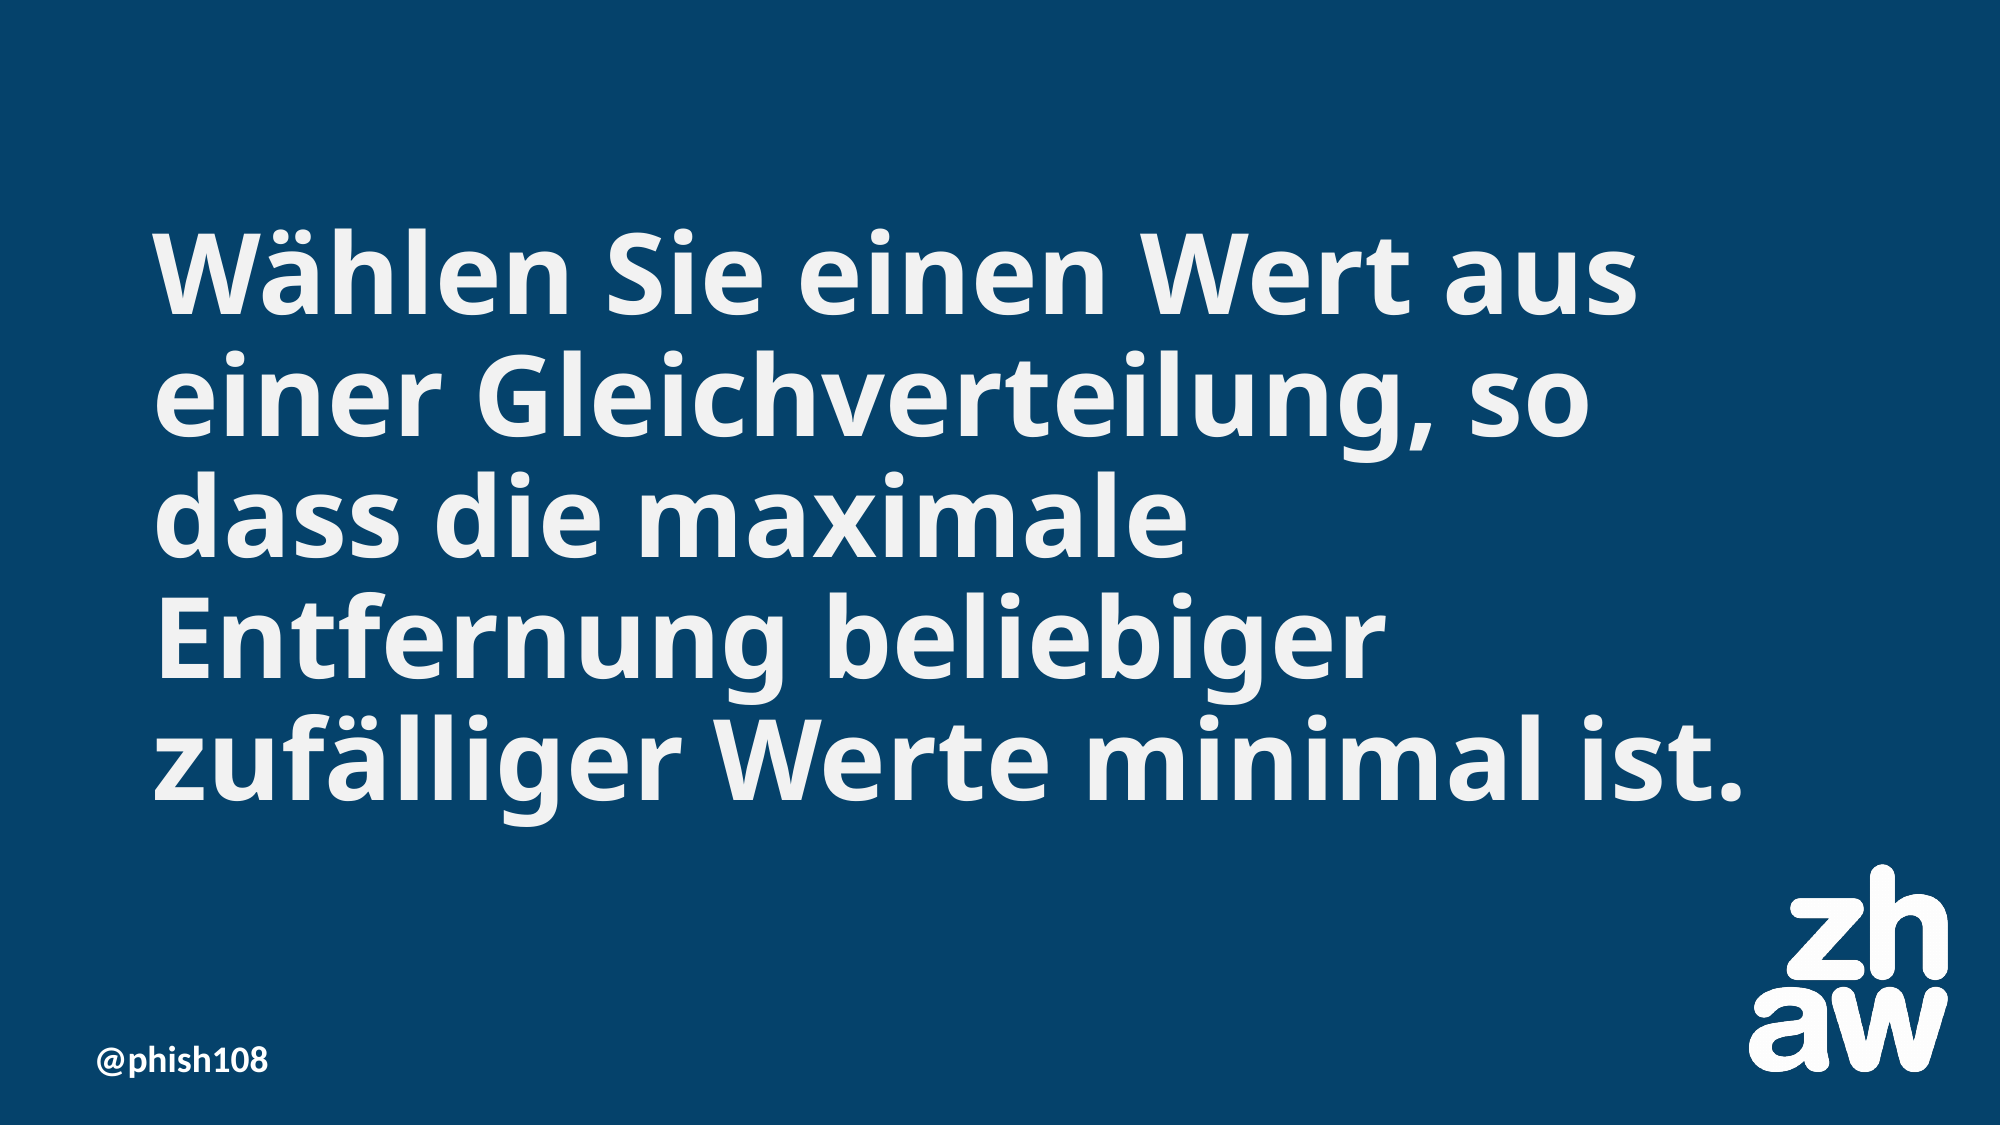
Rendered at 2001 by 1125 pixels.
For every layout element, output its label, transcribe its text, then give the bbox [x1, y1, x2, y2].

title Wählen Sie einen Wert aus einer Gleichverteilung, so dass die maximale Entfernung beliebiger zufälliger Werte minimal ist. [137, 59, 1863, 983]
